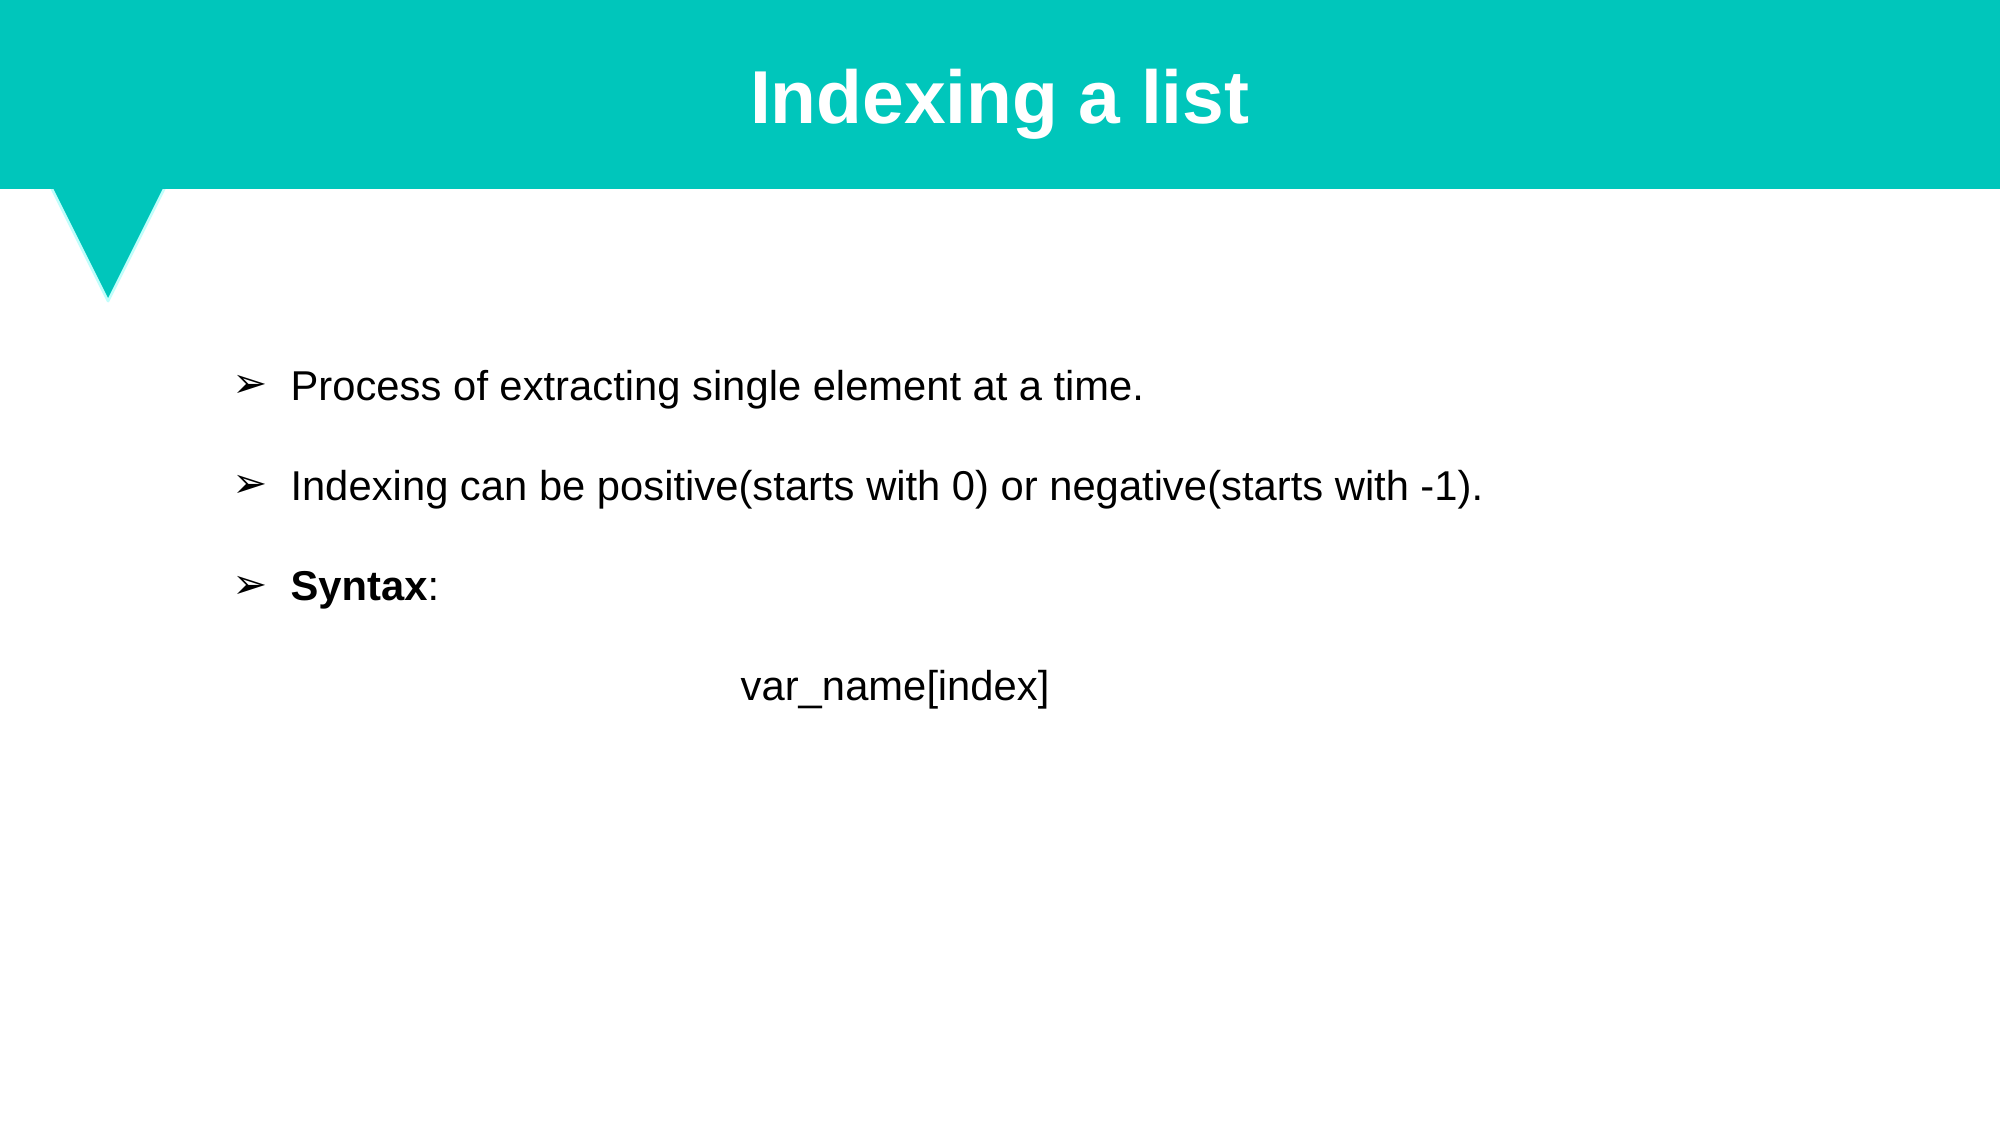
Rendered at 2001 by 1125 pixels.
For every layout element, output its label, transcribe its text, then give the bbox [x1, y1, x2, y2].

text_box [0, 0, 2000, 302]
text_box Process of extracting single element at a time. Indexing can be positive(starts with 0) or negative(starts with -1). Syntax: var_name[index] [200, 313, 1890, 1052]
